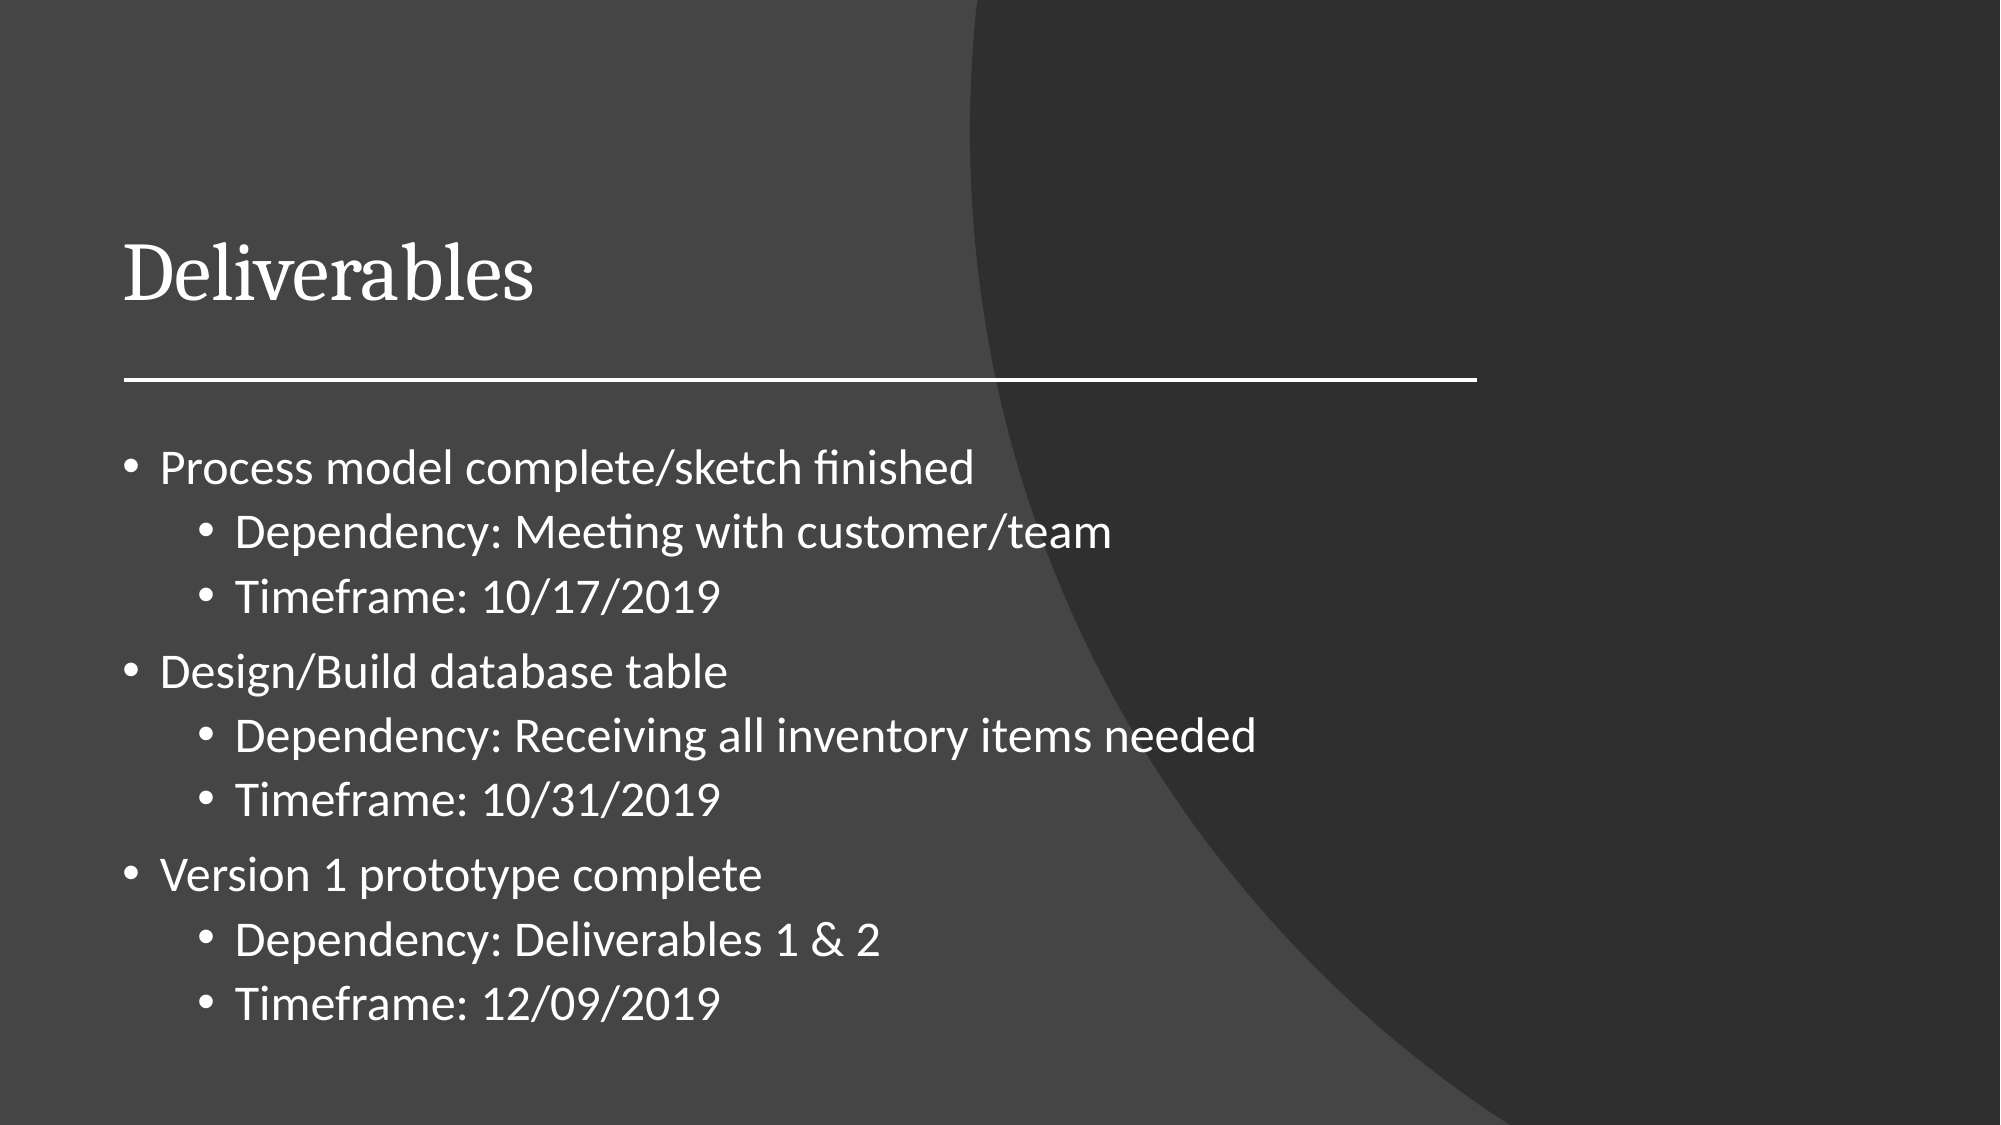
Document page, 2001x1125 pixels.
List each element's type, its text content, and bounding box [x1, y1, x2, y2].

title Deliverables [107, 59, 1586, 327]
list Process model complete/sketch finished Dependency: Meeting with customer/team Timeframe: 10/17/2019 Design/Build database table Dependency: Receiving all inventory items needed Timeframe: 10/31/2019 Version 1 prototype complete Dependency: Deliverables 1 & 2 Timeframe: 12/09/2019 [107, 433, 1586, 980]
text_box [971, 0, 2000, 1125]
